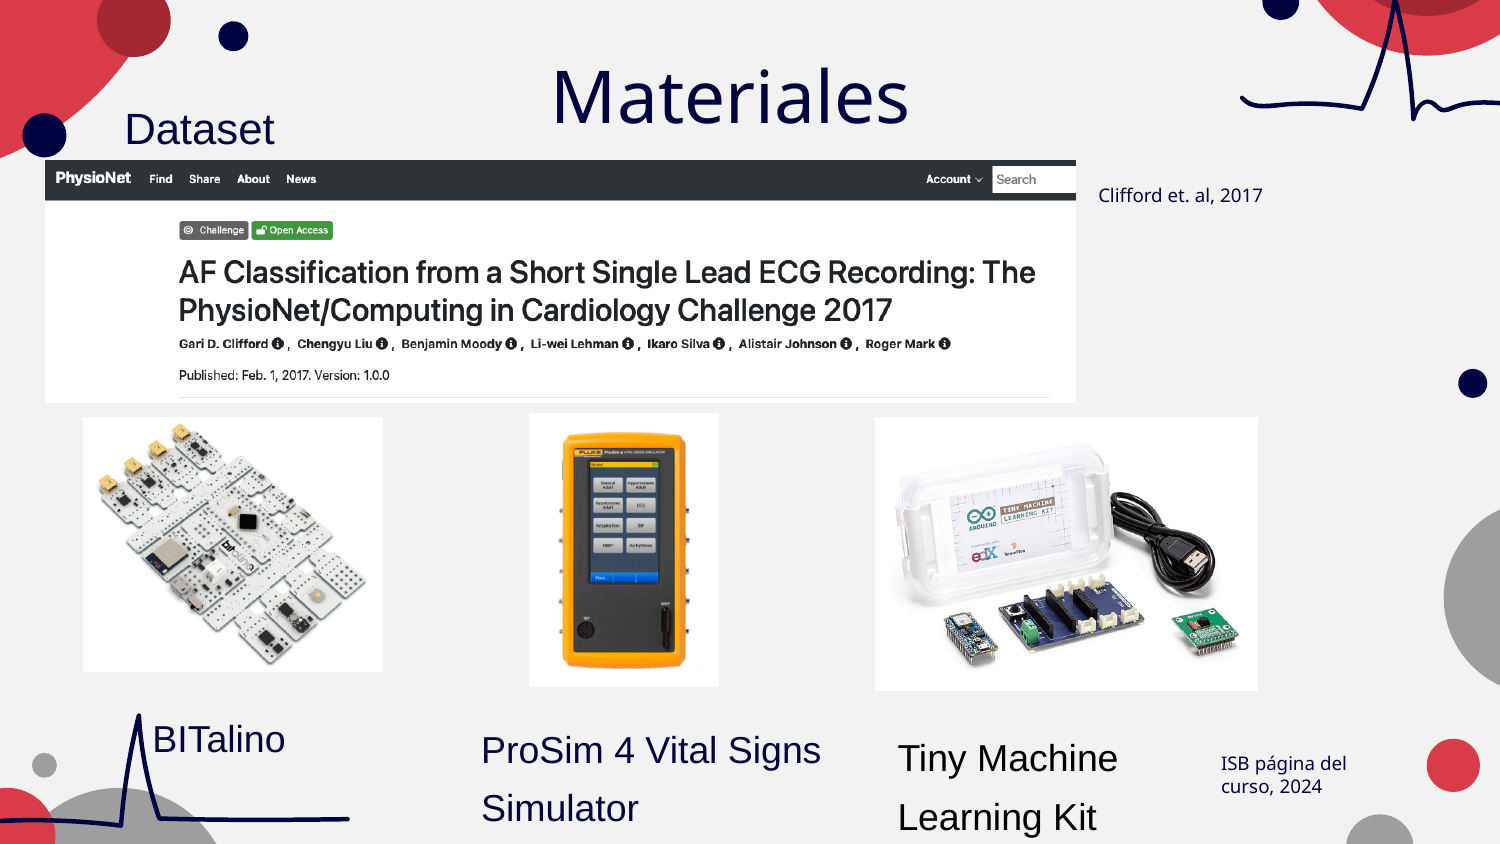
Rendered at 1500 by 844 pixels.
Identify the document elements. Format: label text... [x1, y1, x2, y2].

text_box Dataset [53, 85, 346, 159]
text_box Clifford et. al, 2017 [1083, 169, 1290, 241]
text_box ISB página del curso, 2024 [1206, 737, 1413, 809]
title Materiales [100, 35, 1361, 130]
picture [529, 413, 719, 687]
text_box Tiny Machine Learning Kit [870, 705, 1301, 844]
picture [83, 417, 384, 673]
text_box BITalino [137, 686, 430, 811]
picture [875, 417, 1258, 691]
text_box ProSim 4 Vital Signs Simulator [453, 697, 885, 844]
picture [45, 160, 1077, 404]
